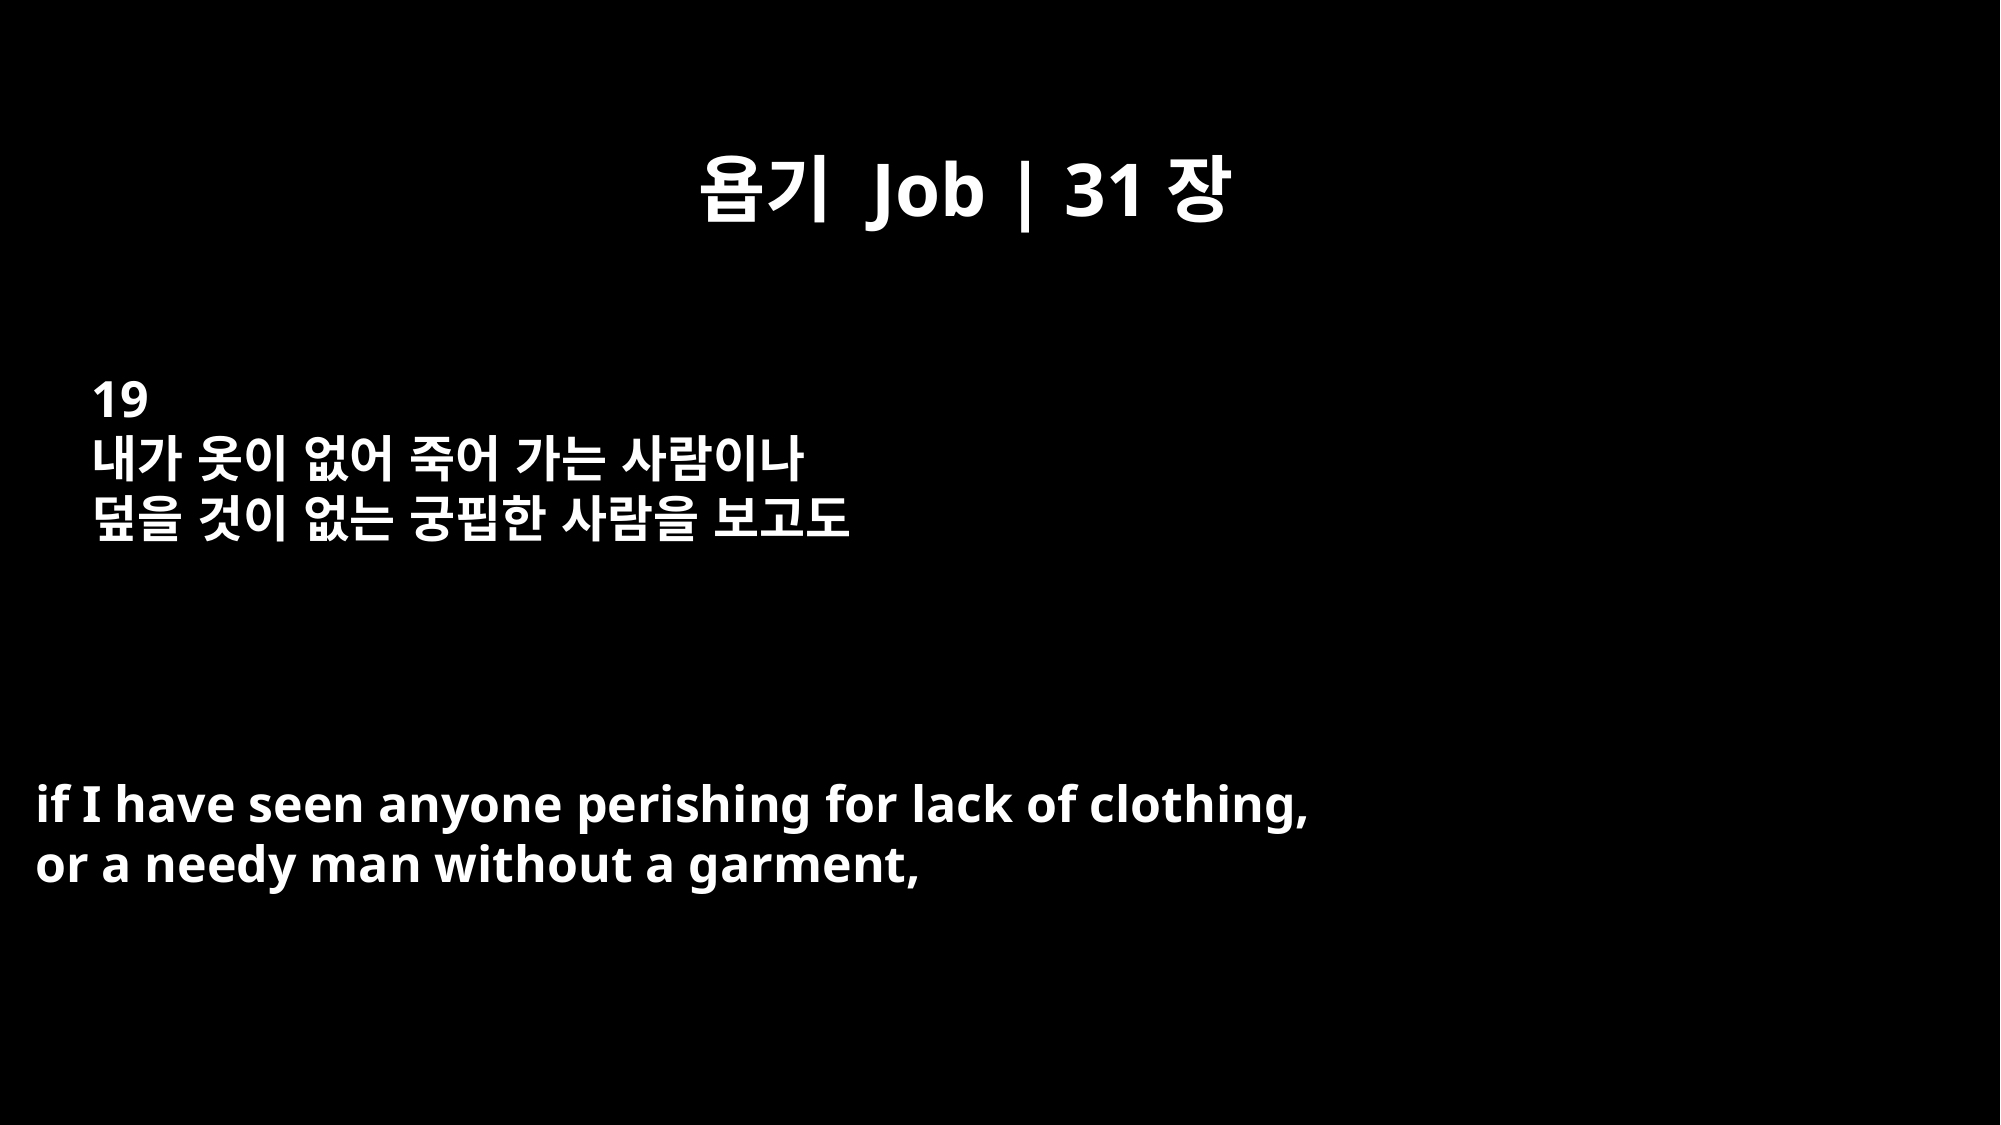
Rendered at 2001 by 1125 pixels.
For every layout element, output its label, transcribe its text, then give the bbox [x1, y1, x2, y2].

text_box 19 내가 옷이 없어 죽어 가는 사람이나 덮을 것이 없는 궁핍한 사람을 보고도 [76, 359, 867, 555]
text_box 욥기 Job | 31장 [683, 136, 1249, 239]
text_box if I have seen anyone perishing for lack of clothing, or a needy man without a garment, [20, 764, 1339, 900]
